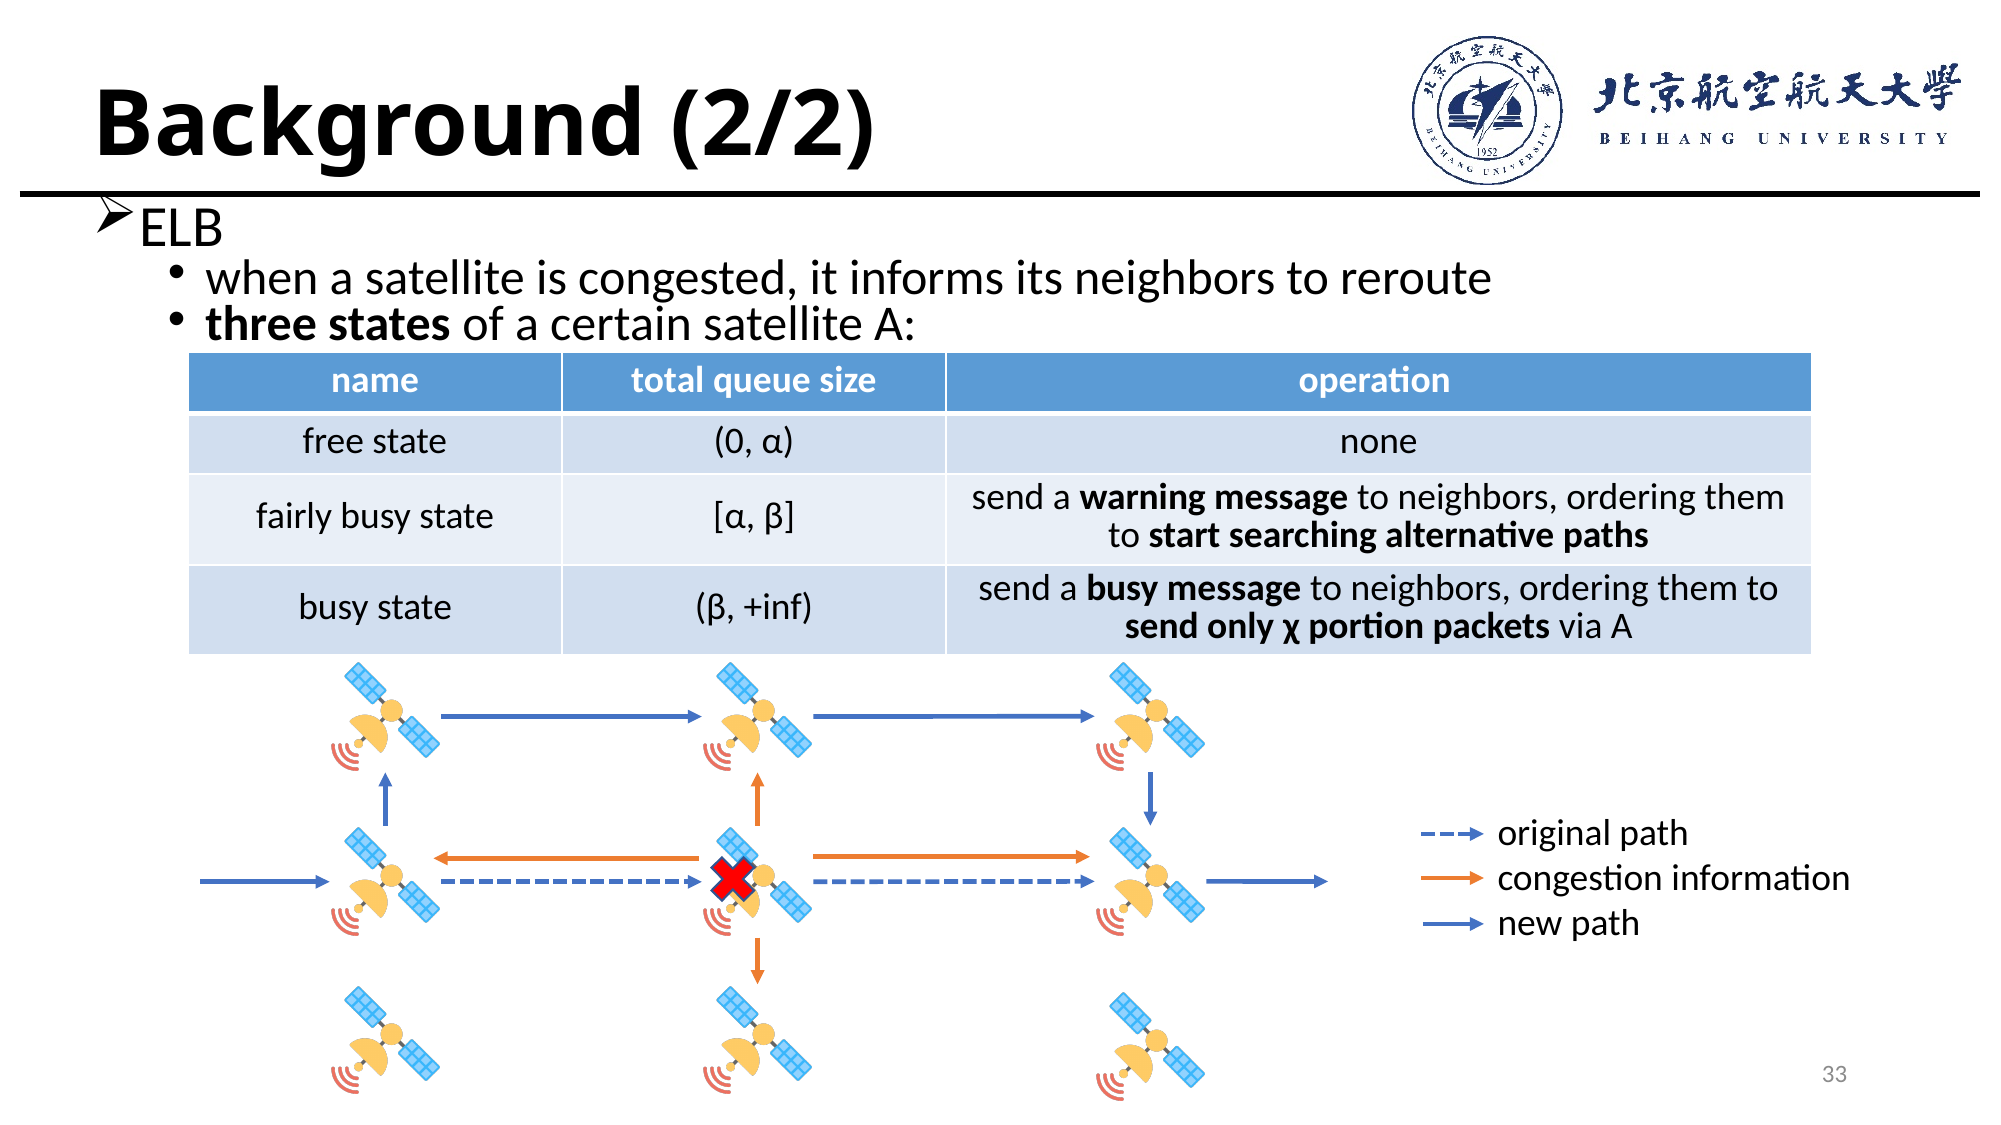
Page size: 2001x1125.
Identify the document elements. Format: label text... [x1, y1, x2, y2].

picture [701, 825, 814, 938]
picture [701, 984, 814, 1096]
picture [1412, 36, 1961, 185]
picture [329, 825, 442, 938]
picture [329, 984, 442, 1096]
text_box original path congestion information new path [1482, 800, 1912, 950]
picture [701, 660, 814, 773]
slide_number 33 [1412, 1042, 1863, 1103]
title Background (2/2) [78, 41, 1333, 205]
picture [1094, 990, 1207, 1103]
picture [1094, 660, 1207, 773]
list ELB when a satellite is congested, it informs its neighbors to reroute three states of a certain satellite A: [78, 205, 1922, 920]
picture [329, 660, 442, 773]
picture [1094, 825, 1207, 938]
